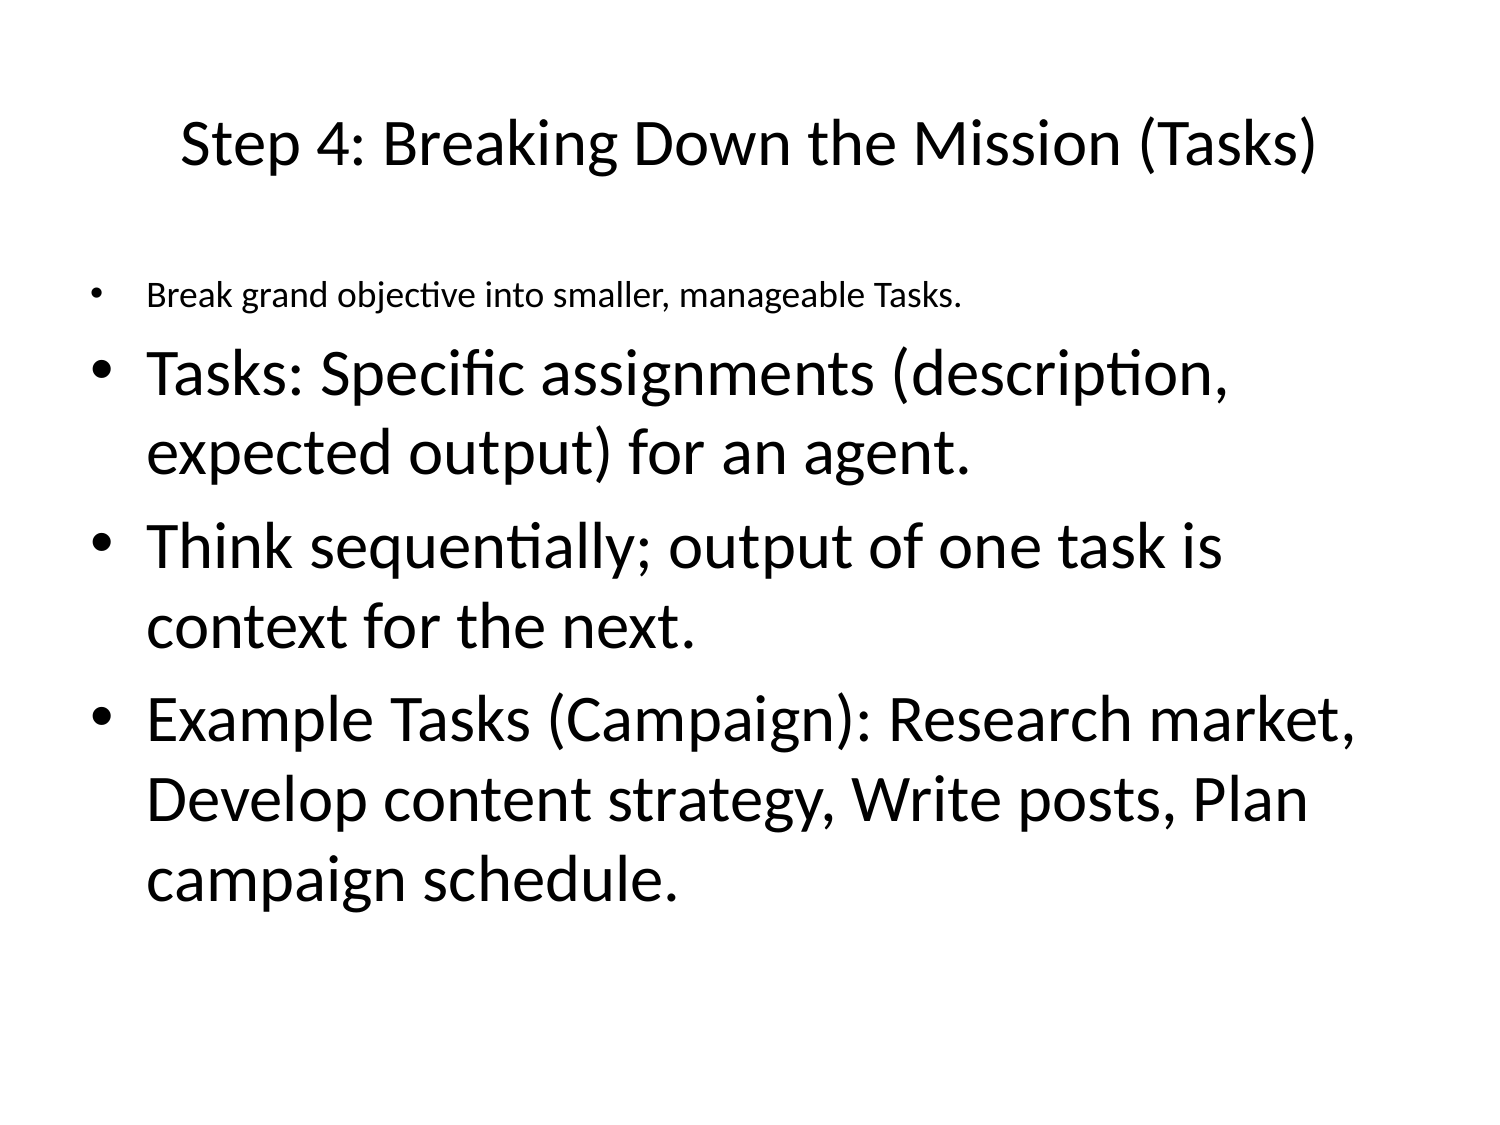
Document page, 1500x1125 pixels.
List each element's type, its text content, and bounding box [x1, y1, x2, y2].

title Step 4: Breaking Down the Mission (Tasks) [75, 45, 1425, 233]
list Break grand objective into smaller, manageable Tasks. Tasks: Specific assignments (description, expected output) for an agent. Think sequentially; output of one task is context for the next. Example Tasks (Campaign): Research market, Develop content strategy, Write posts, Plan campaign schedule. [75, 262, 1425, 1005]
